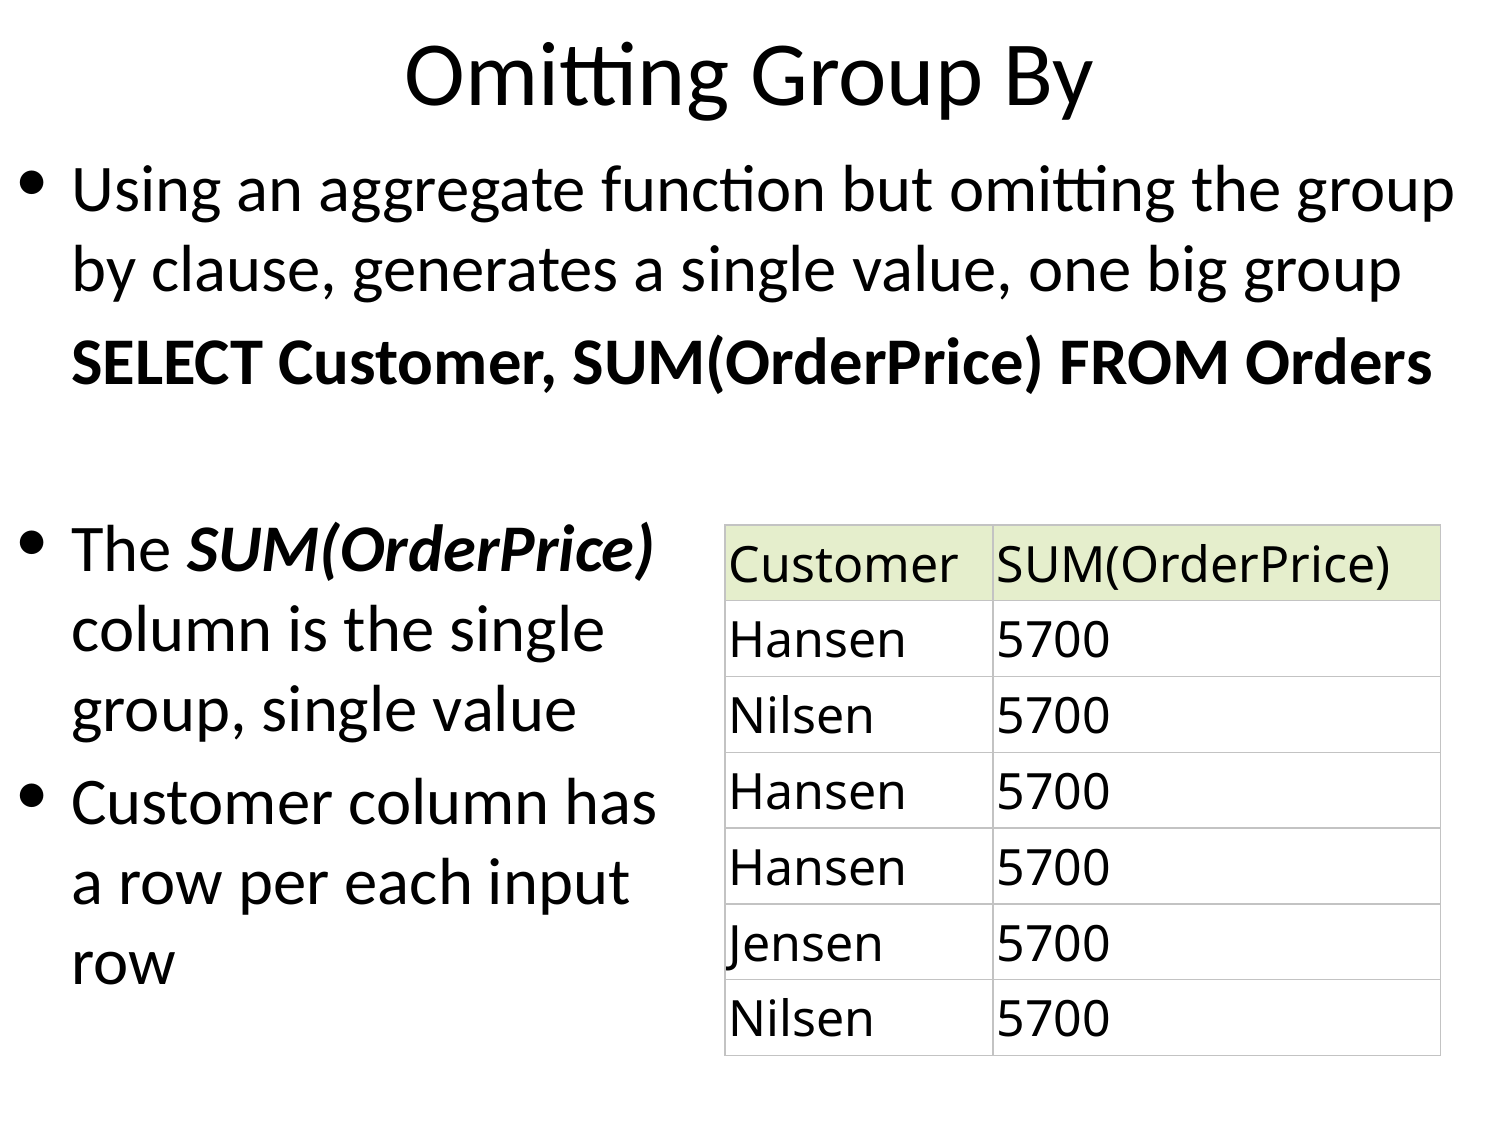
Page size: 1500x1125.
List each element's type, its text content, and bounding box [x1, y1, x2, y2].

table_cell 5700 [994, 829, 1440, 903]
table_cell 5700 [994, 753, 1440, 827]
table_cell Hansen [726, 601, 992, 676]
title Omitting Group By [0, 0, 1500, 137]
table_cell 5700 [994, 980, 1440, 1055]
table_header Customer [726, 526, 992, 600]
table_cell 5700 [994, 677, 1440, 752]
list Using an aggregate function but omitting the group by clause, generates a single value, one big group SELECT Customer, SUM(OrderPrice) FROM Orders The SUM(OrderPrice) column is the single group, single value Customer column has a row per each input row [0, 137, 1500, 1125]
table_cell Hansen [726, 829, 992, 903]
table_cell Nilsen [726, 677, 992, 752]
table_cell Nilsen [726, 980, 992, 1055]
table_cell Hansen [726, 753, 992, 827]
table_cell 5700 [994, 905, 1440, 979]
table_cell 5700 [994, 601, 1440, 676]
table_header SUM(OrderPrice) [994, 526, 1440, 600]
table_cell Jensen [726, 905, 992, 979]
